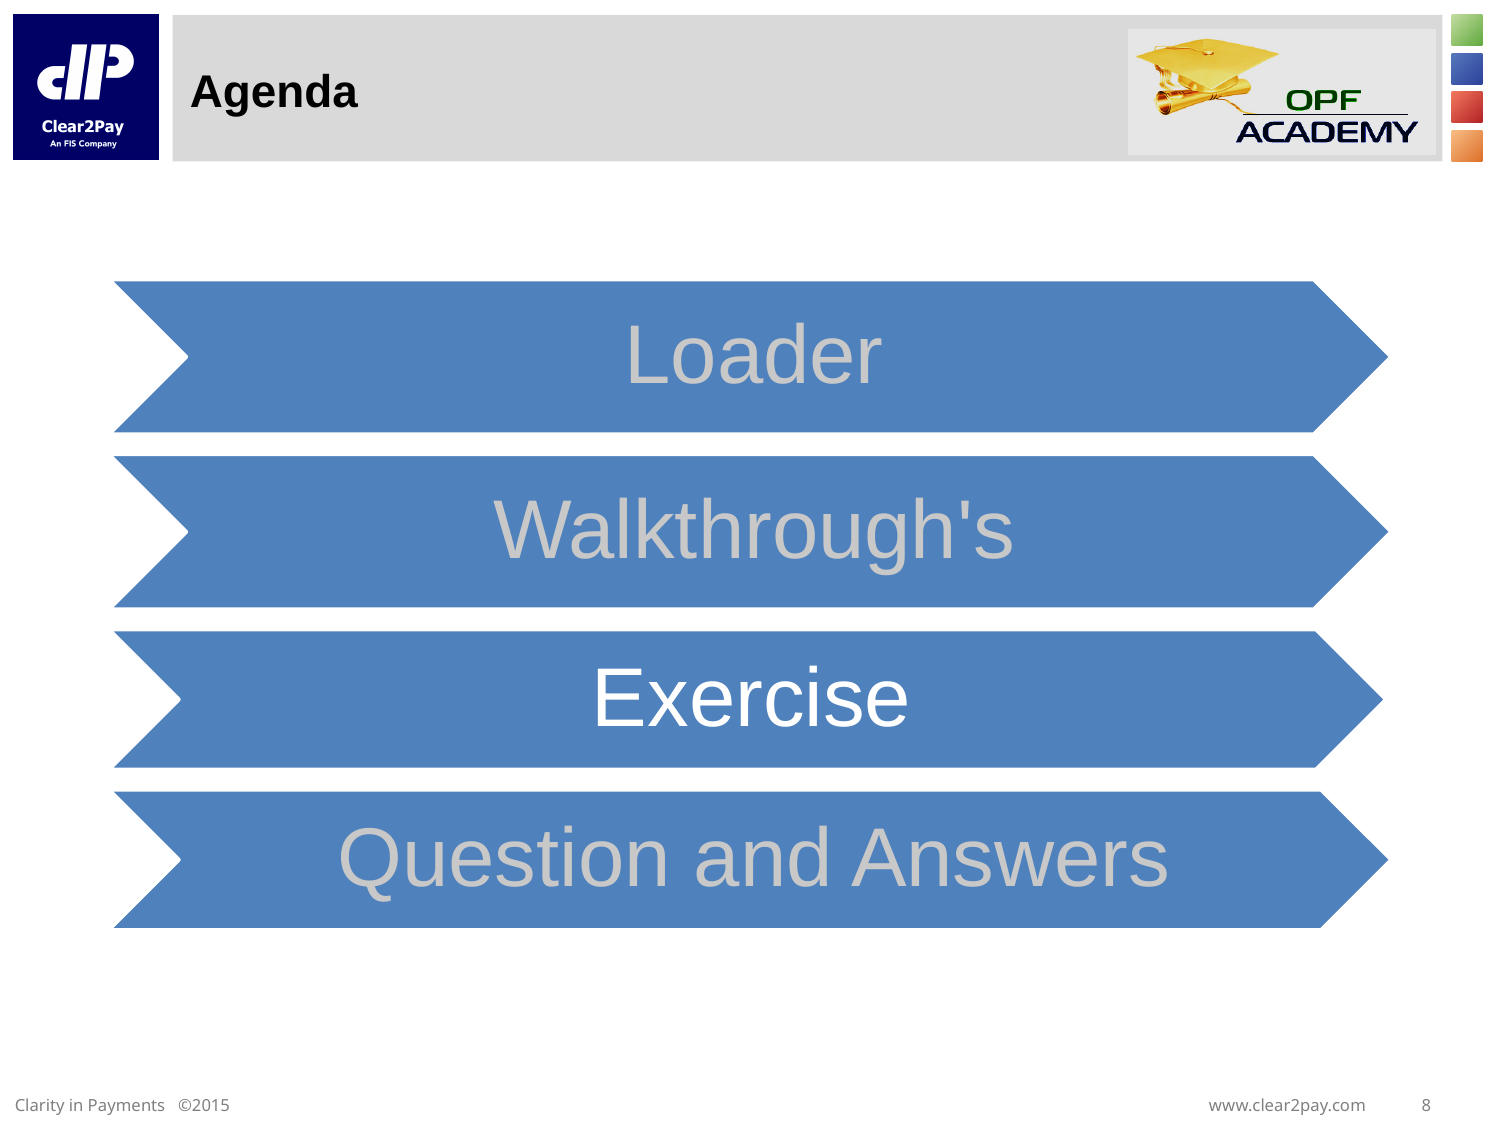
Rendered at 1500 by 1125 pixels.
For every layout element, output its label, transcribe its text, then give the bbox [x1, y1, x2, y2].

picture [1128, 29, 1436, 155]
title Agenda [174, 24, 1128, 154]
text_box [94, 278, 1406, 931]
picture [13, 14, 159, 160]
